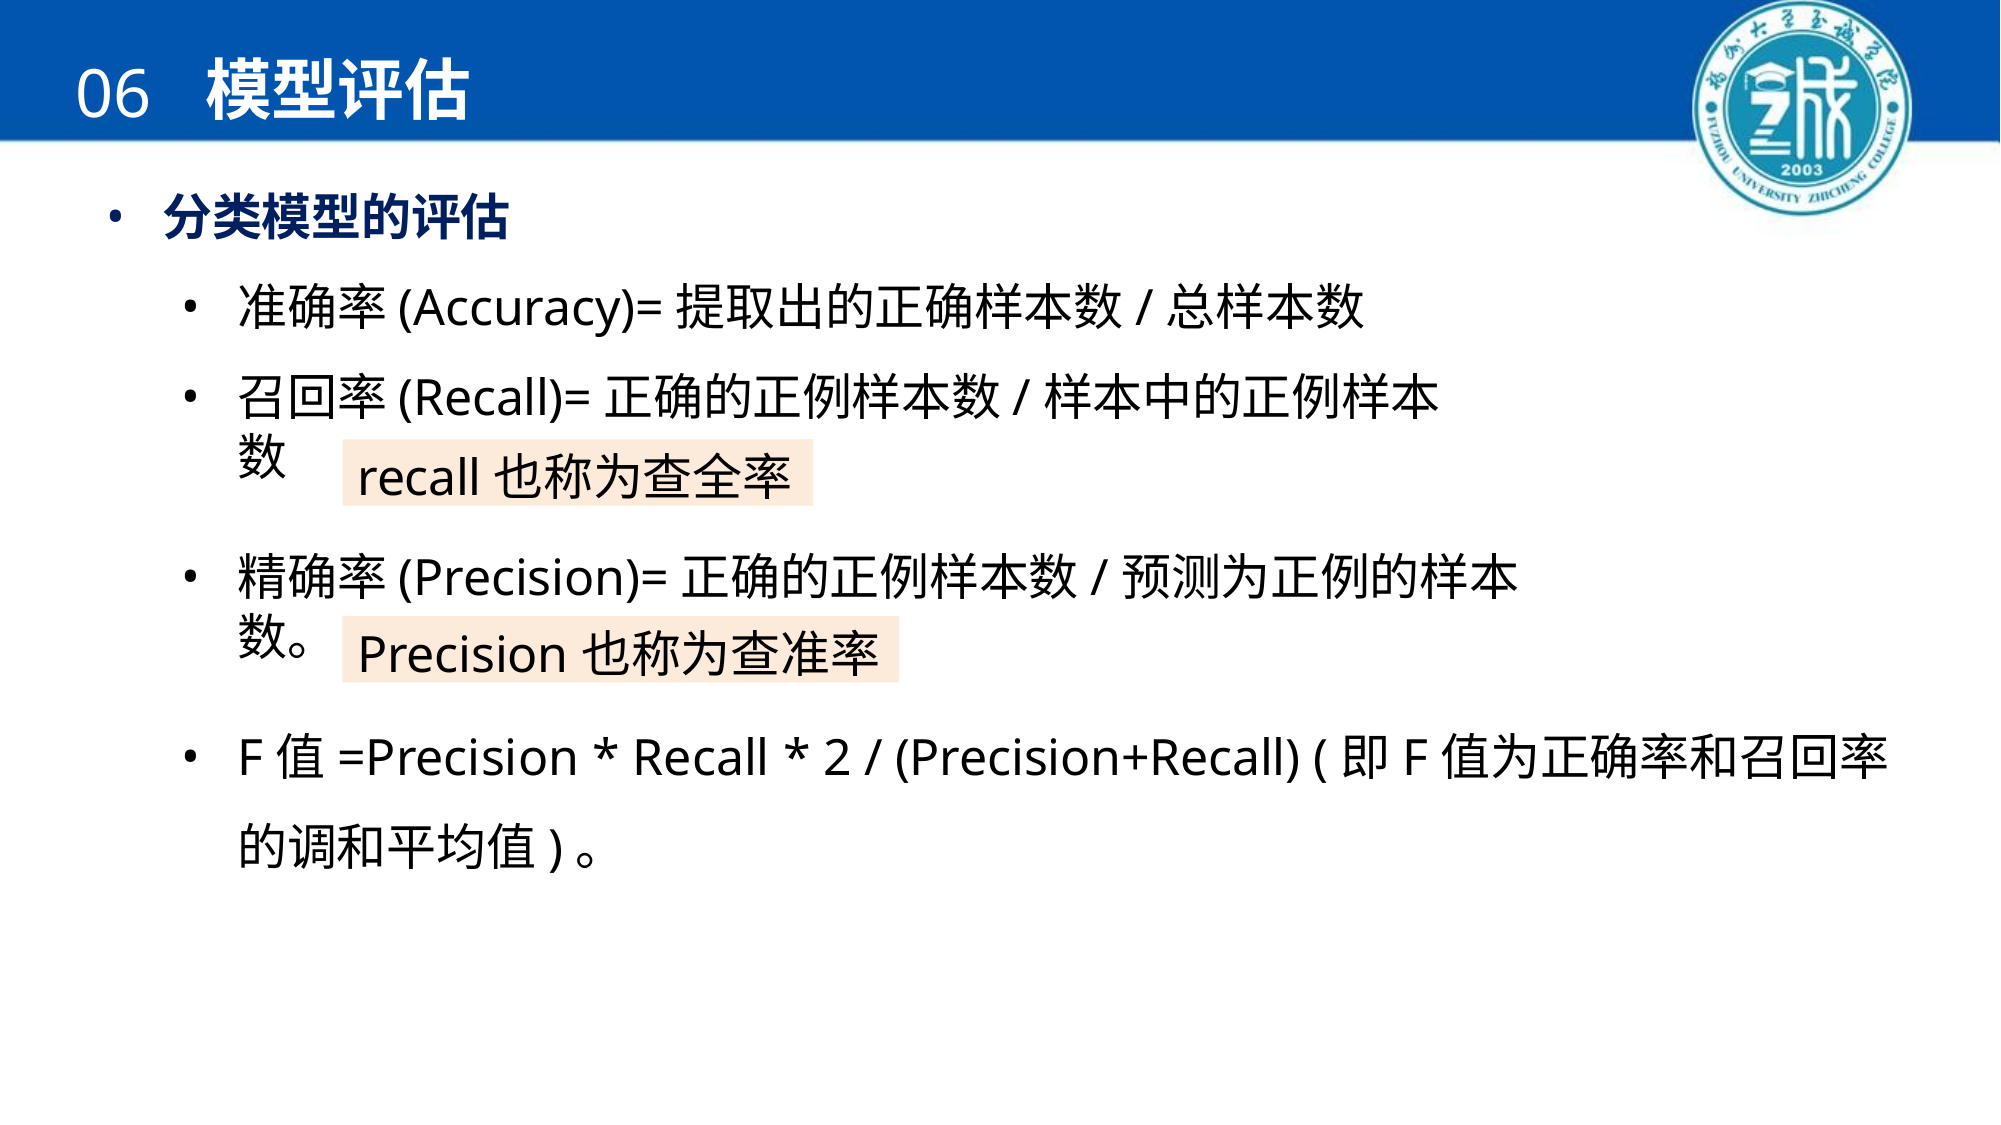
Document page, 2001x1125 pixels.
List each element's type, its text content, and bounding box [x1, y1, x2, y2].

picture [0, 0, 2000, 236]
text_box Precision也称为查准率 [342, 616, 899, 683]
text_box 06 [73, 48, 153, 131]
text_box F值=Precision * Recall * 2 / (Precision+Recall) (即F值为正确率和召回率的调和平均值)。 [178, 693, 1924, 876]
text_box recall也称为查全率 [342, 439, 814, 506]
title 模型评估 [203, 45, 475, 236]
text_box 精确率(Precision)=正确的正例样本数/预测为正例的样本数。 [178, 543, 1596, 666]
text_box 分类模型的评估 准确率(Accuracy)=提取出的正确样本数/总样本数 召回率(Recall)=正确的正例样本数/样本中的正例样本数 [103, 153, 1470, 486]
